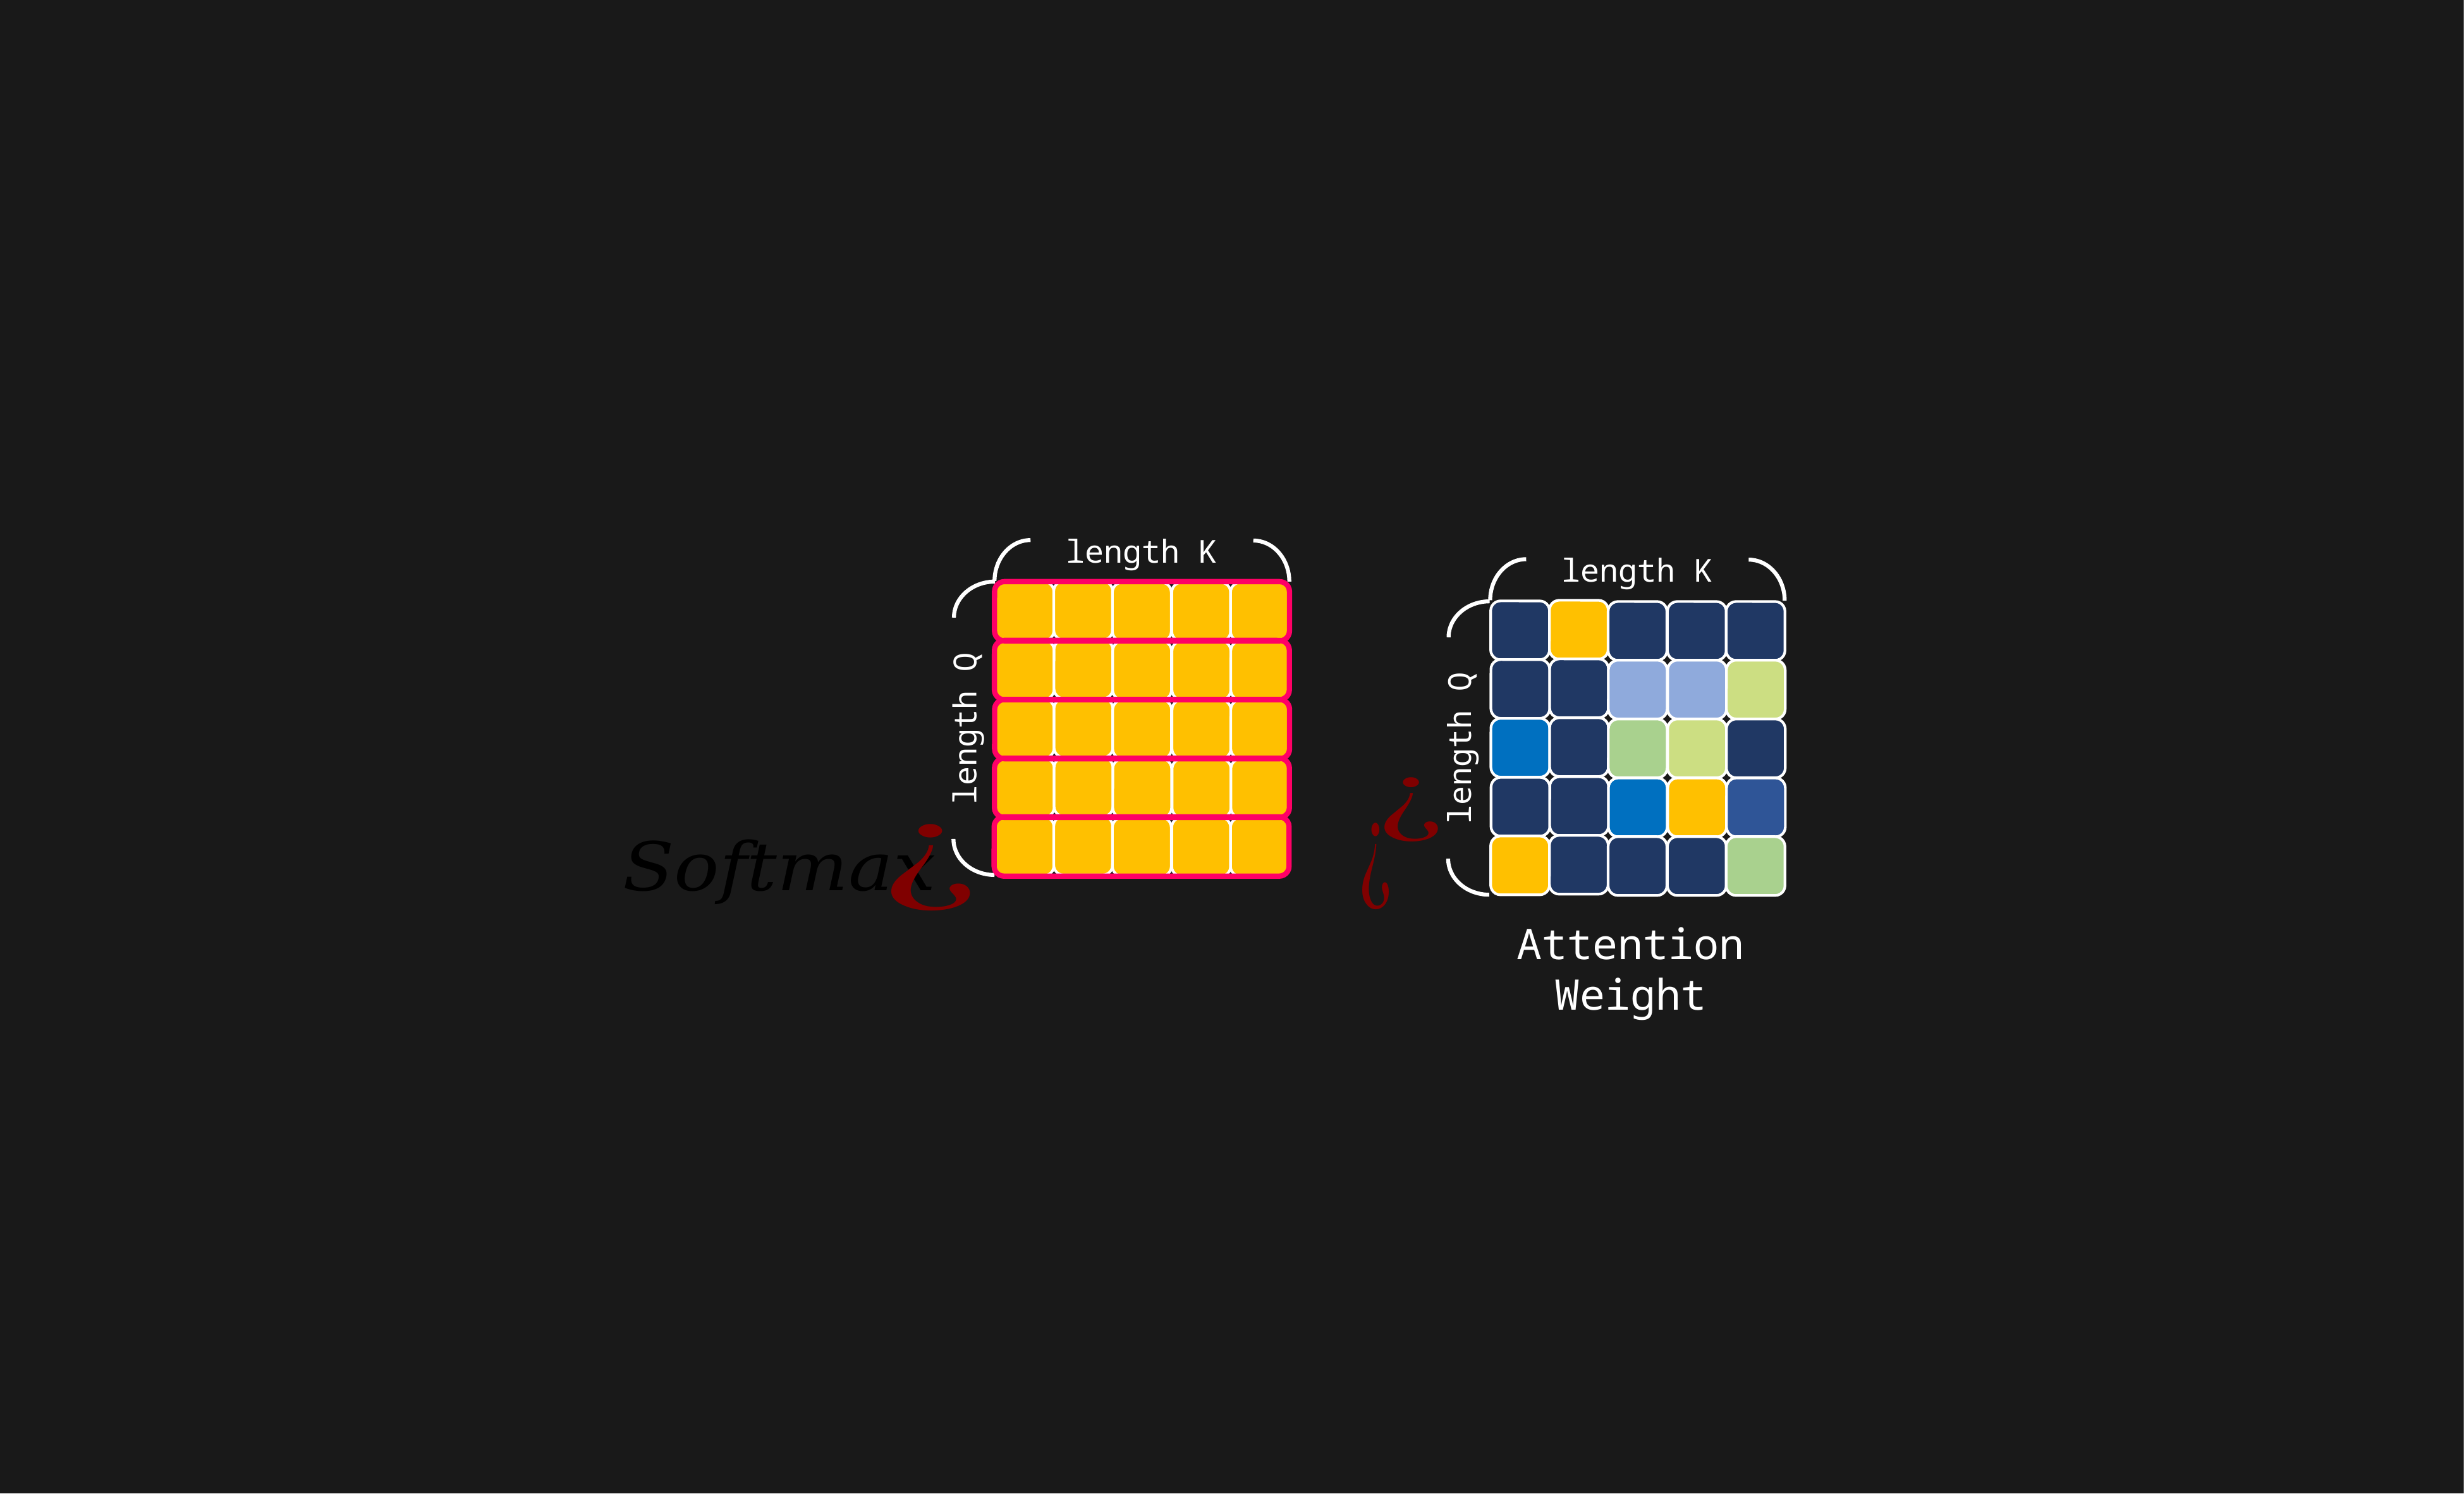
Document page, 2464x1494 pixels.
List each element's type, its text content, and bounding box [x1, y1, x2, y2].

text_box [934, 520, 1290, 876]
text_box Attention Weight [1491, 930, 1770, 1007]
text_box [1429, 540, 1786, 896]
